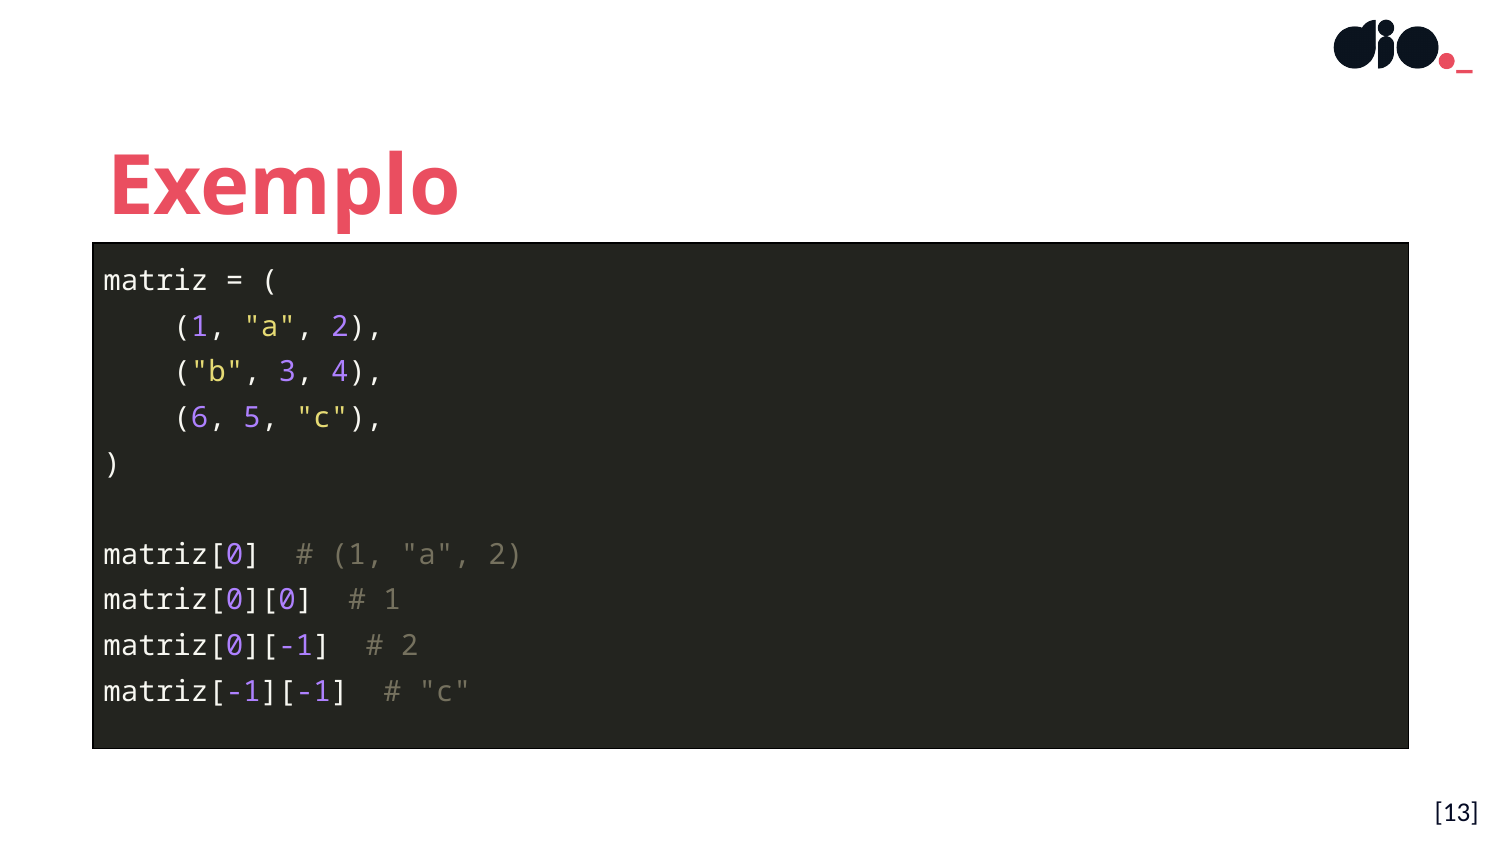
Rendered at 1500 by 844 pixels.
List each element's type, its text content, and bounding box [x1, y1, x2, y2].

slide_number [13] [1403, 779, 1494, 844]
table_header matriz = ( (1, "a", 2), ("b", 3, 4), (6, 5, "c"), ) matriz[0] # (1, "a", 2) matriz[0][0] # 1 matriz[0][-1] # 2 matriz[-1][-1] # "c" [94, 244, 1408, 748]
text_box Exemplo [92, 104, 1408, 242]
picture [1333, 19, 1473, 74]
